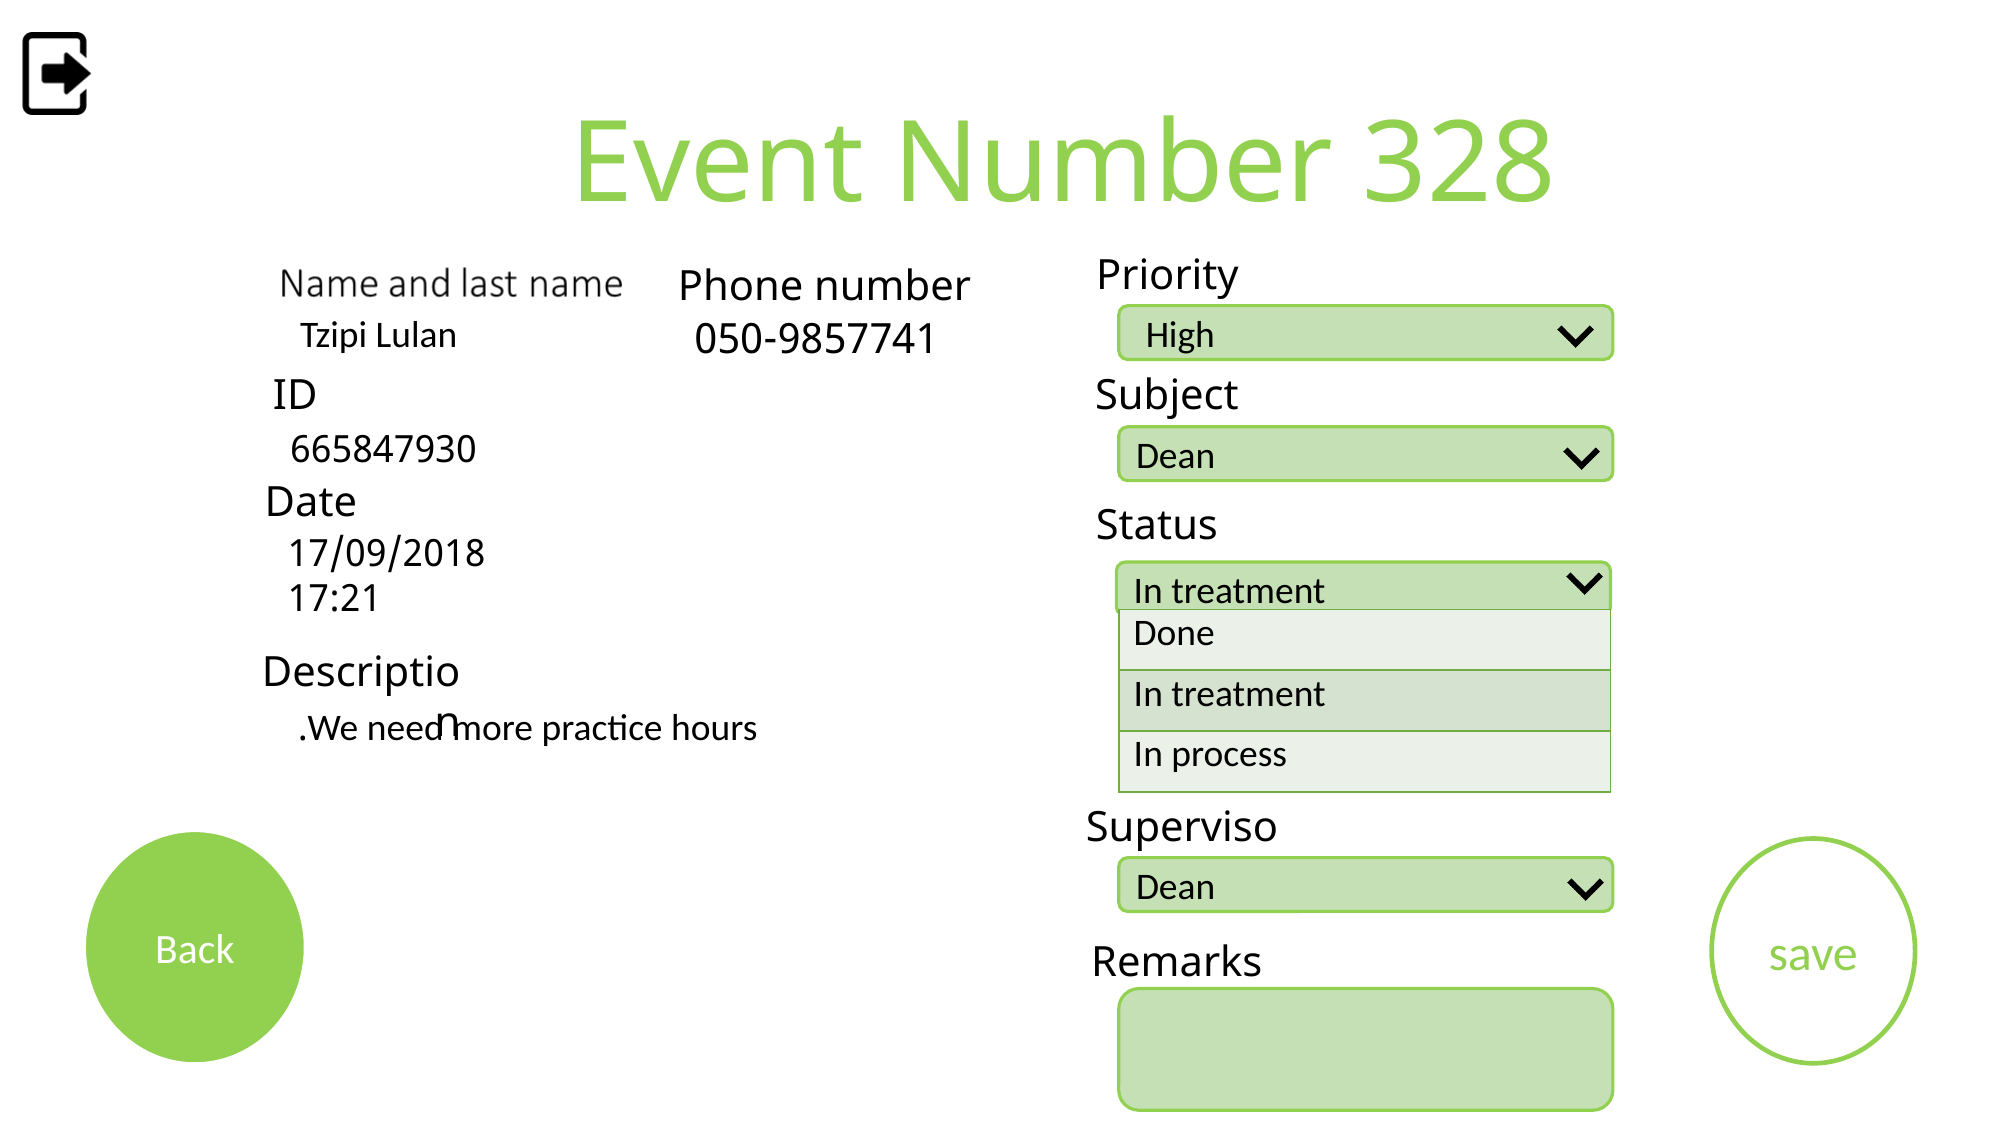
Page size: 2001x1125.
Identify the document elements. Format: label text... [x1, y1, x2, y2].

title Event Number 328 [428, 55, 1572, 274]
text_box Description [242, 637, 476, 753]
text_box Status [999, 490, 1233, 521]
text_box 17/09/2018 17:21 [272, 521, 1273, 627]
table_header Done [1120, 610, 1610, 669]
text_box Supervisor [1060, 791, 1293, 907]
text_box Back [83, 830, 306, 1065]
text_box We need more practice hours. [283, 695, 774, 756]
text_box In treatment [1273, 560, 1612, 610]
picture [1557, 318, 1594, 355]
text_box [1117, 987, 1614, 1112]
text_box Subject [1052, 360, 1254, 426]
text_box 665847930 [271, 419, 769, 476]
text_box Dean [1117, 856, 1614, 913]
text_box 050-9857741 [582, 309, 1051, 385]
text_box Dean [1117, 425, 1614, 482]
picture [1563, 440, 1600, 477]
text_box Date [242, 467, 372, 532]
text_box Priority [1052, 240, 1254, 306]
text_box High [1117, 304, 1614, 361]
picture [215, 244, 685, 333]
table_cell In treatment [1120, 671, 1610, 730]
text_box Phone number [685, 256, 1059, 332]
text_box save [1710, 837, 1917, 1065]
text_box Remarks [1075, 927, 1278, 993]
text_box ID [242, 360, 333, 426]
picture [13, 32, 96, 115]
picture [1567, 871, 1604, 908]
table_cell In process [1120, 732, 1610, 791]
picture [1566, 565, 1603, 602]
text_box Tzipi Lulan [271, 333, 582, 361]
